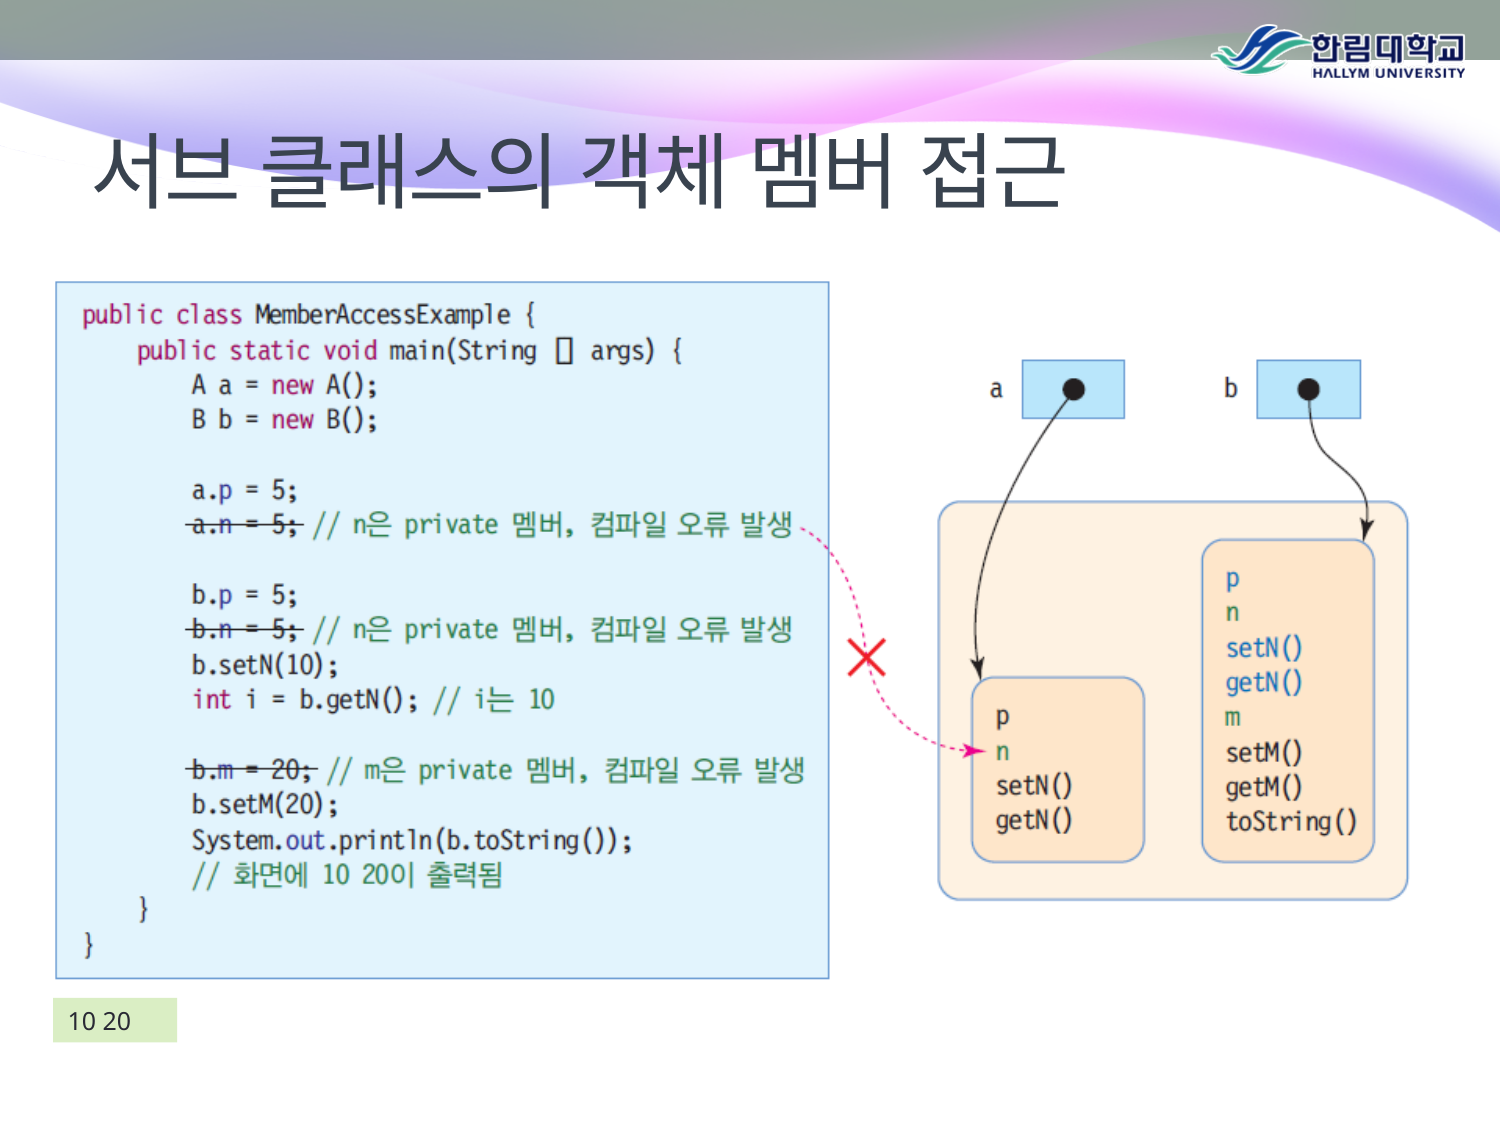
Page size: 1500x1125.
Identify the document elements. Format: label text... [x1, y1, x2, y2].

text_box 10 20 [53, 1000, 178, 1043]
title 서브 클래스의 객체 멤버 접근 [75, 87, 1425, 250]
text_box [0, 0, 1500, 75]
picture [0, 75, 1500, 992]
